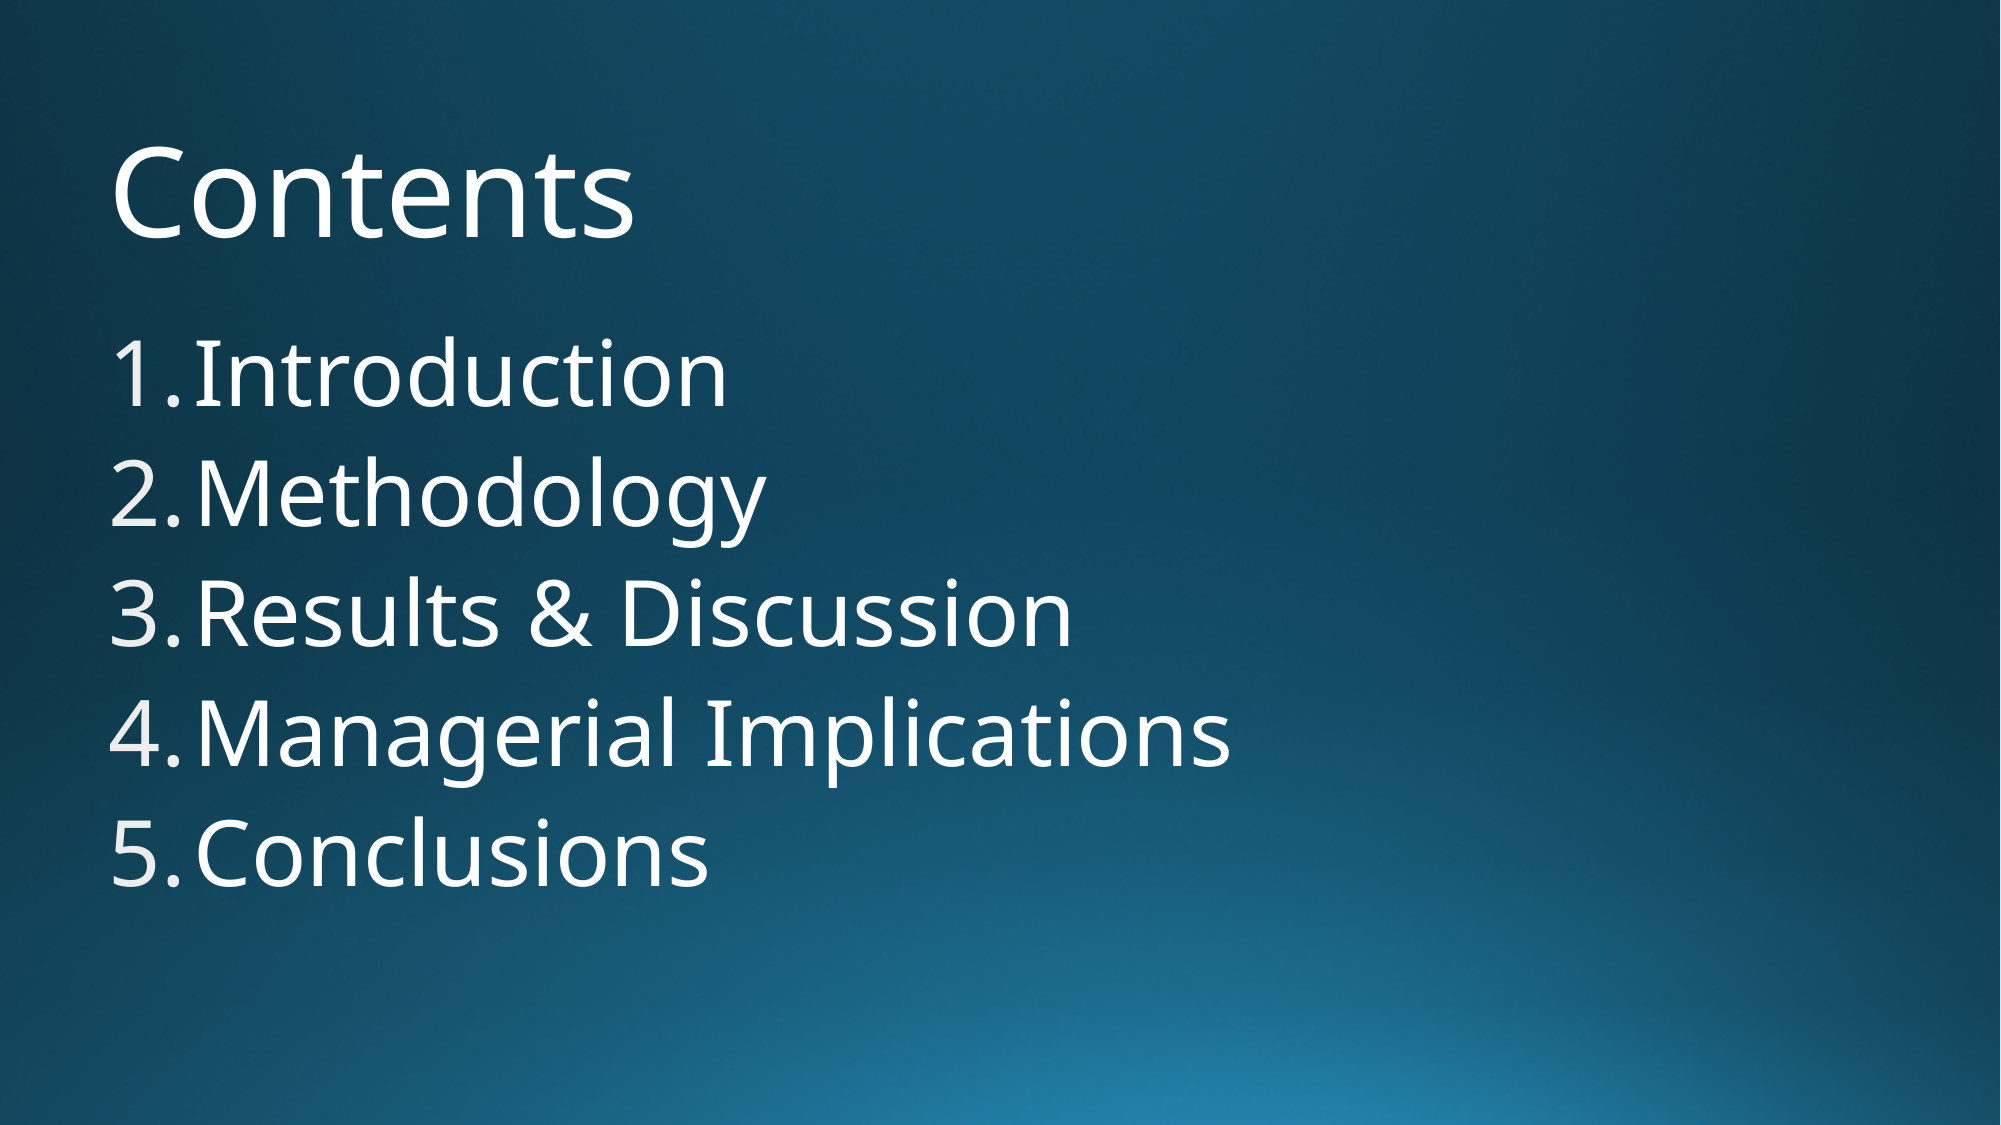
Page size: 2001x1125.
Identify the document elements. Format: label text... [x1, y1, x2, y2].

list Introduction Methodology Results & Discussion Managerial Implications Conclusions [93, 320, 1688, 1022]
picture [0, 0, 2001, 1125]
title Contents [93, 72, 1494, 320]
